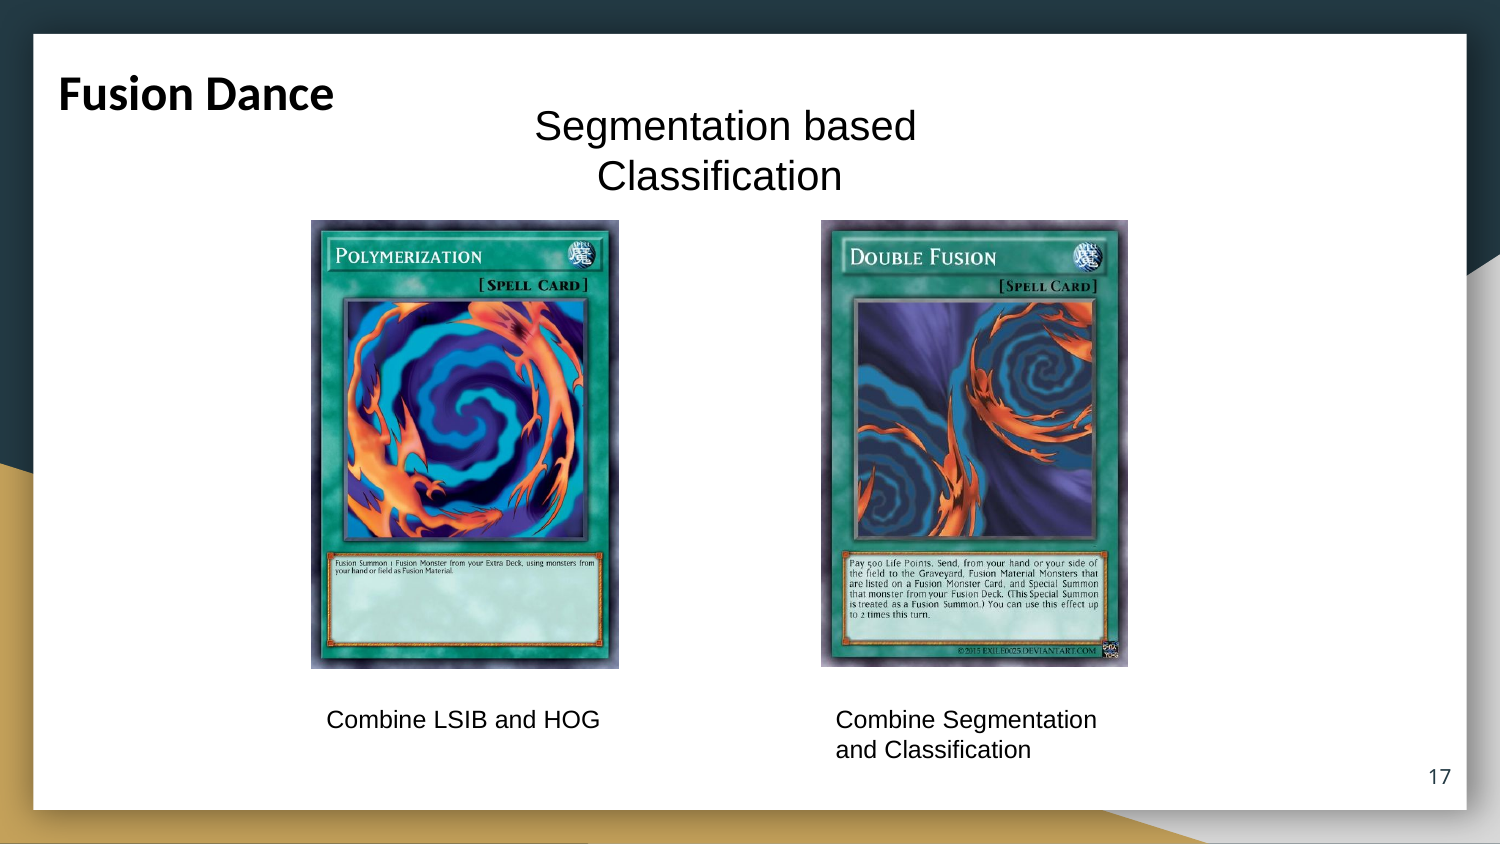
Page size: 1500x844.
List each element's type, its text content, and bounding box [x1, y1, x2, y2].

text_box Fusion Dance [22, 45, 646, 136]
slide_number 17 [1376, 745, 1467, 810]
picture [311, 220, 620, 669]
text_box Combine LSIB and HOG [311, 696, 619, 742]
text_box Segmentation based Classification [414, 91, 1038, 206]
picture [820, 220, 1129, 668]
text_box Combine Segmentation and Classification [820, 696, 1129, 772]
